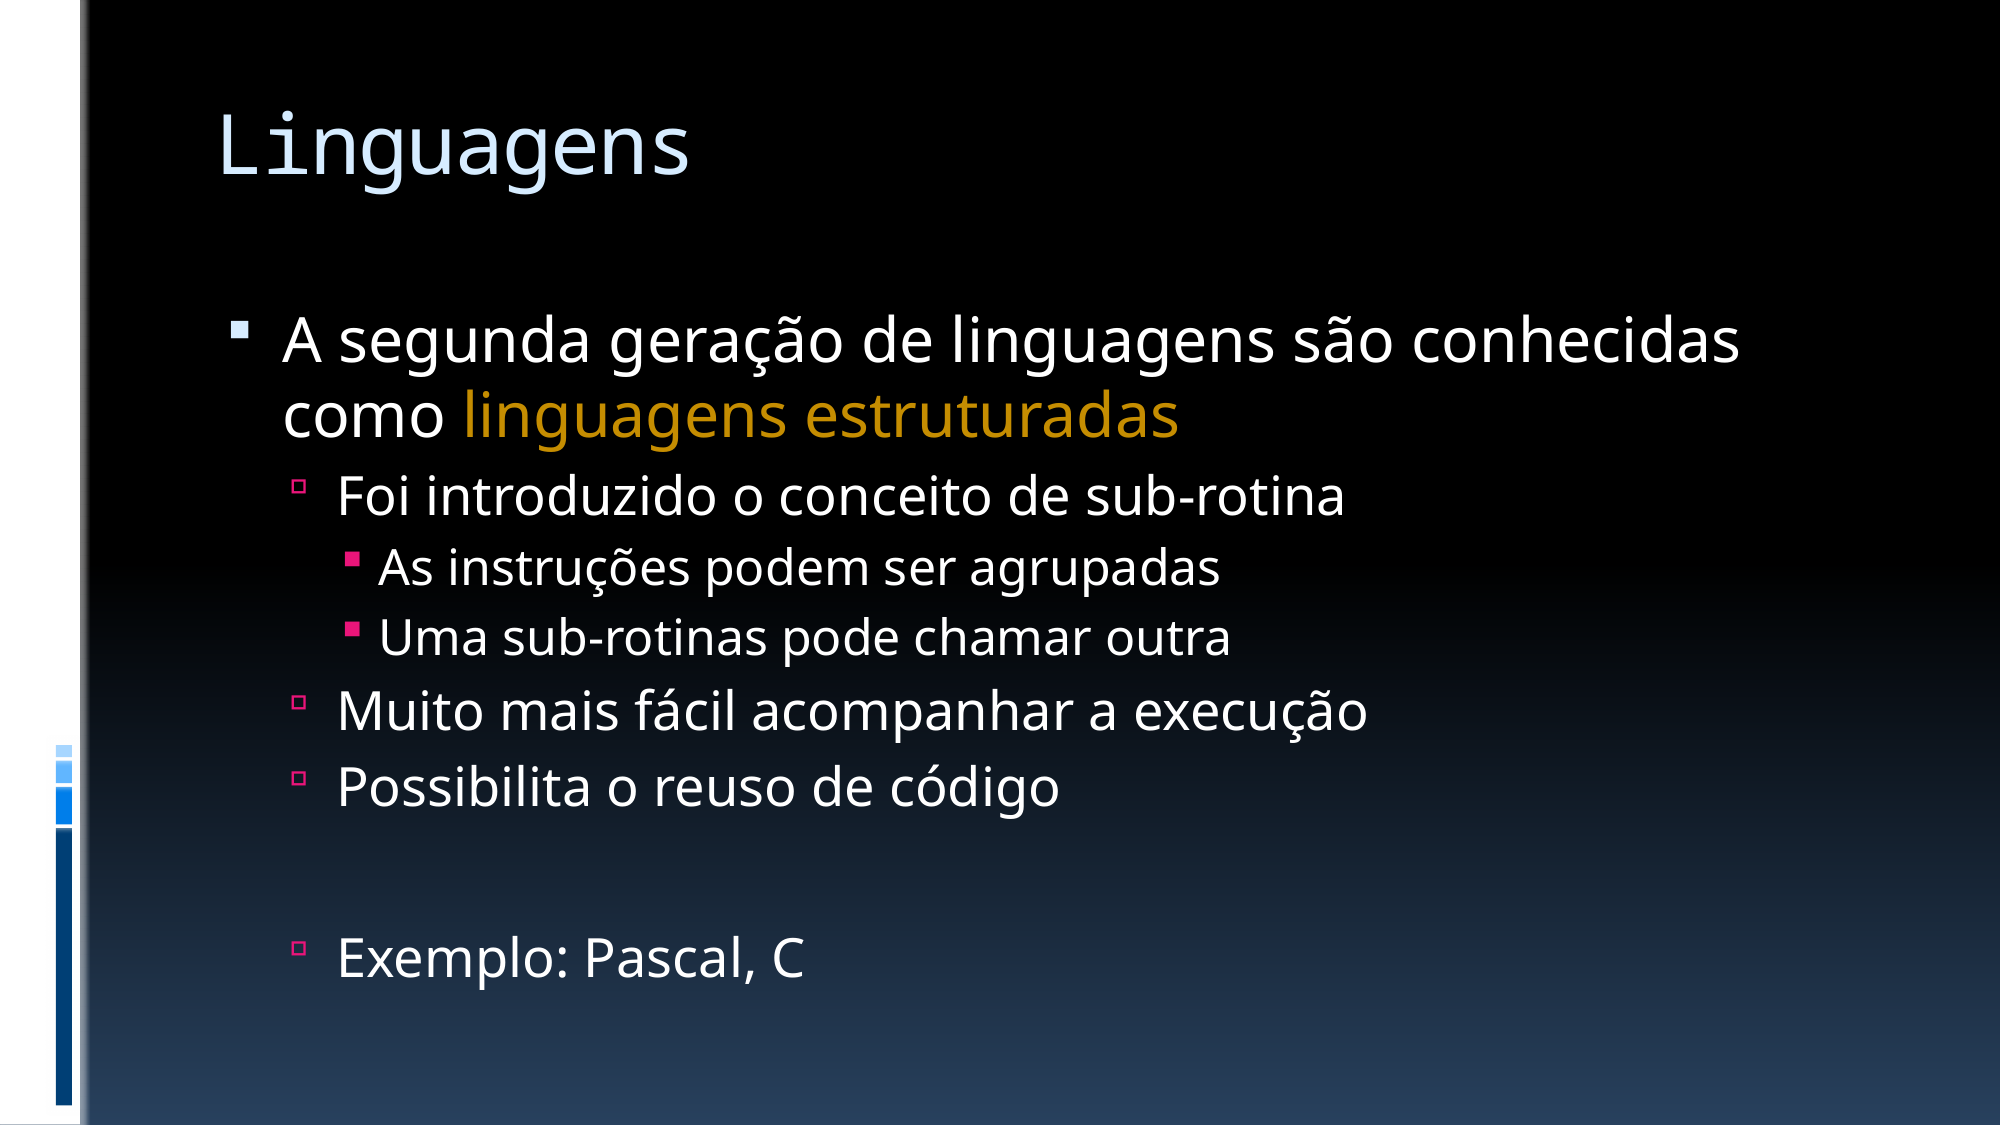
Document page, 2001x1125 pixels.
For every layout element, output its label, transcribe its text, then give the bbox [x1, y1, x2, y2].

title Linguagens [200, 83, 1900, 234]
list A segunda geração de linguagens são conhecidas como linguagens estruturadas Foi introduzido o conceito de sub-rotina As instruções podem ser agrupadas Uma sub-rotinas pode chamar outra Muito mais fácil acompanhar a execução Possibilita o reuso de código Exemplo: Pascal, C [200, 292, 1900, 1043]
